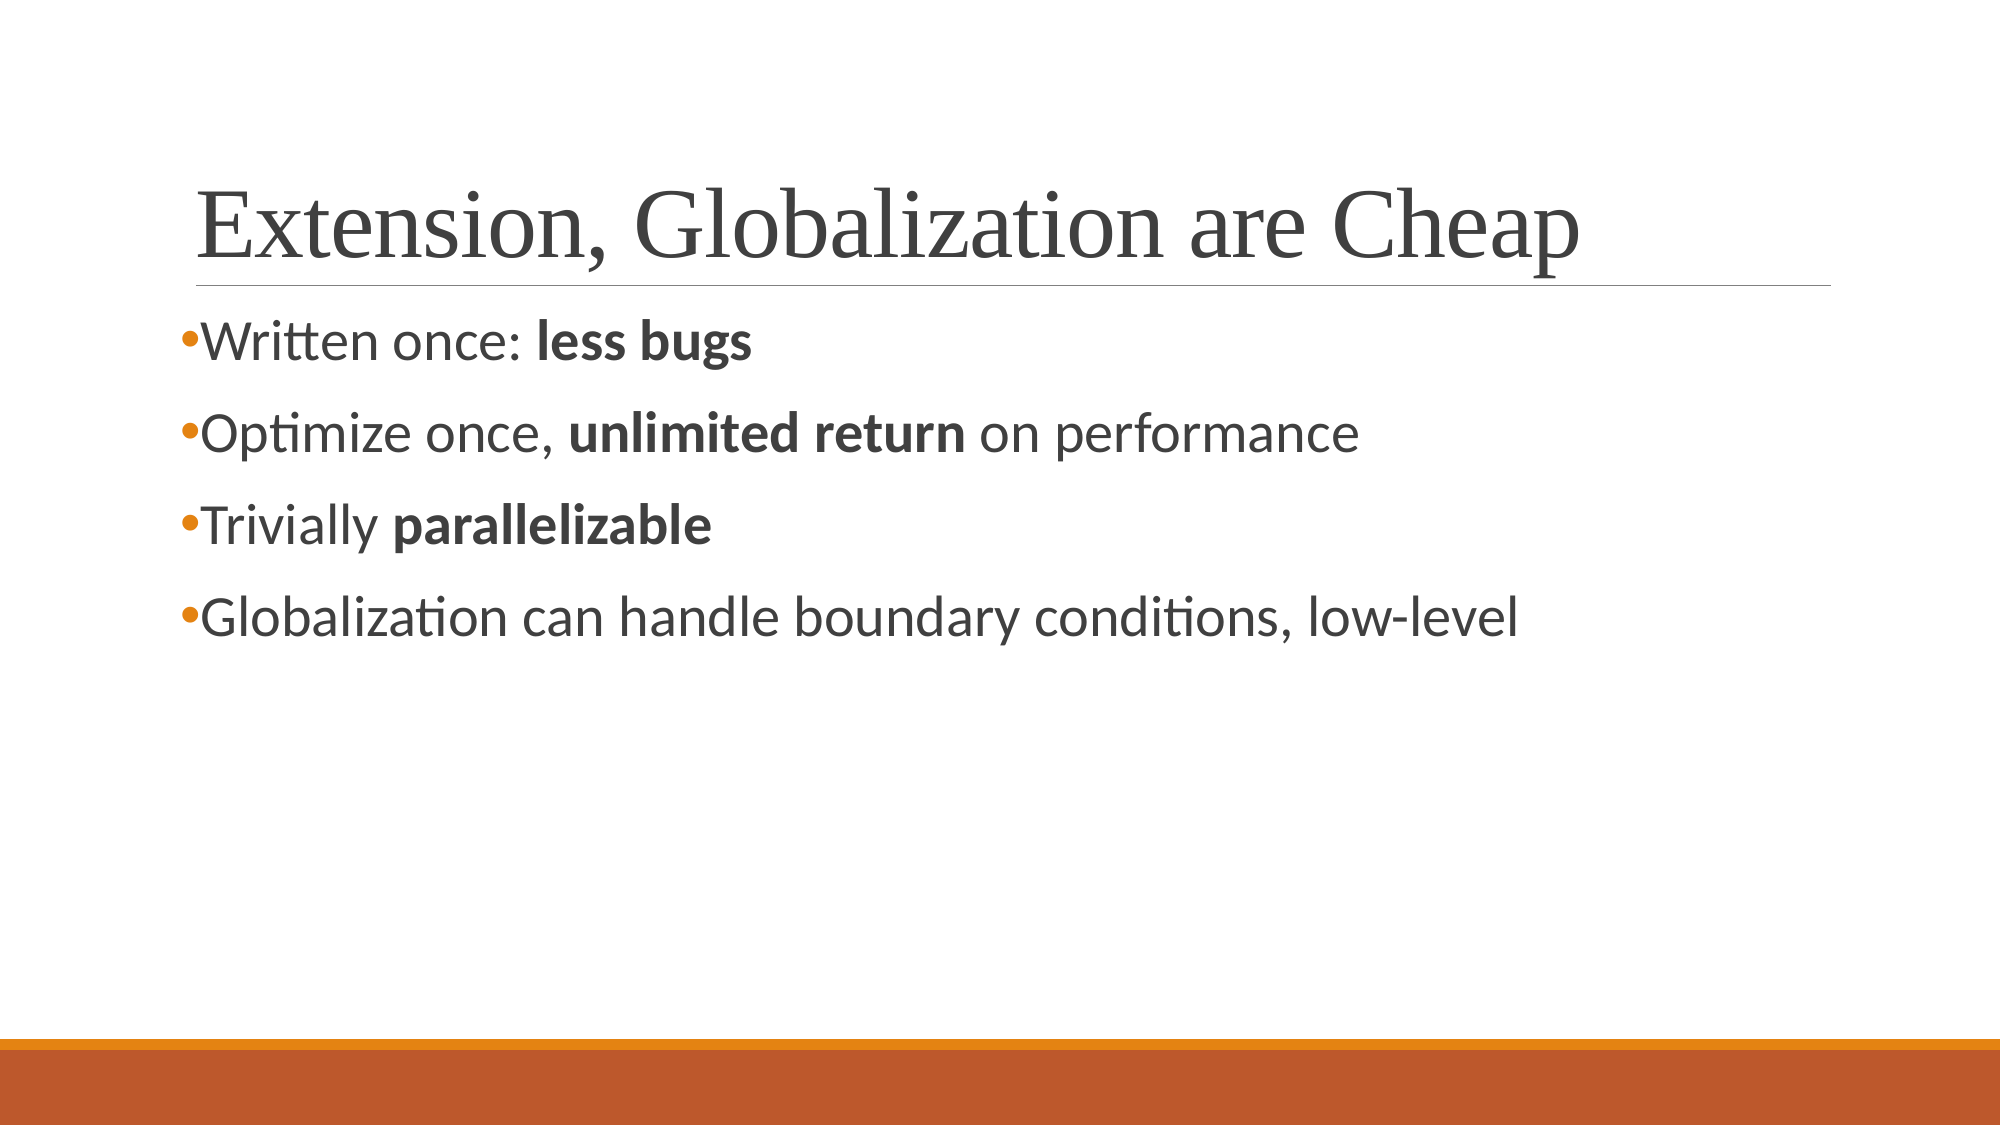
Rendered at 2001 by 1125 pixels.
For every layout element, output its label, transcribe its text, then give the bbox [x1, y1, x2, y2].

list Written once: less bugs Optimize once, unlimited return on performance Trivially parallelizable Globalization can handle boundary conditions, low-level [180, 302, 1830, 963]
title Extension, Globalization are Cheap [180, 47, 1830, 285]
